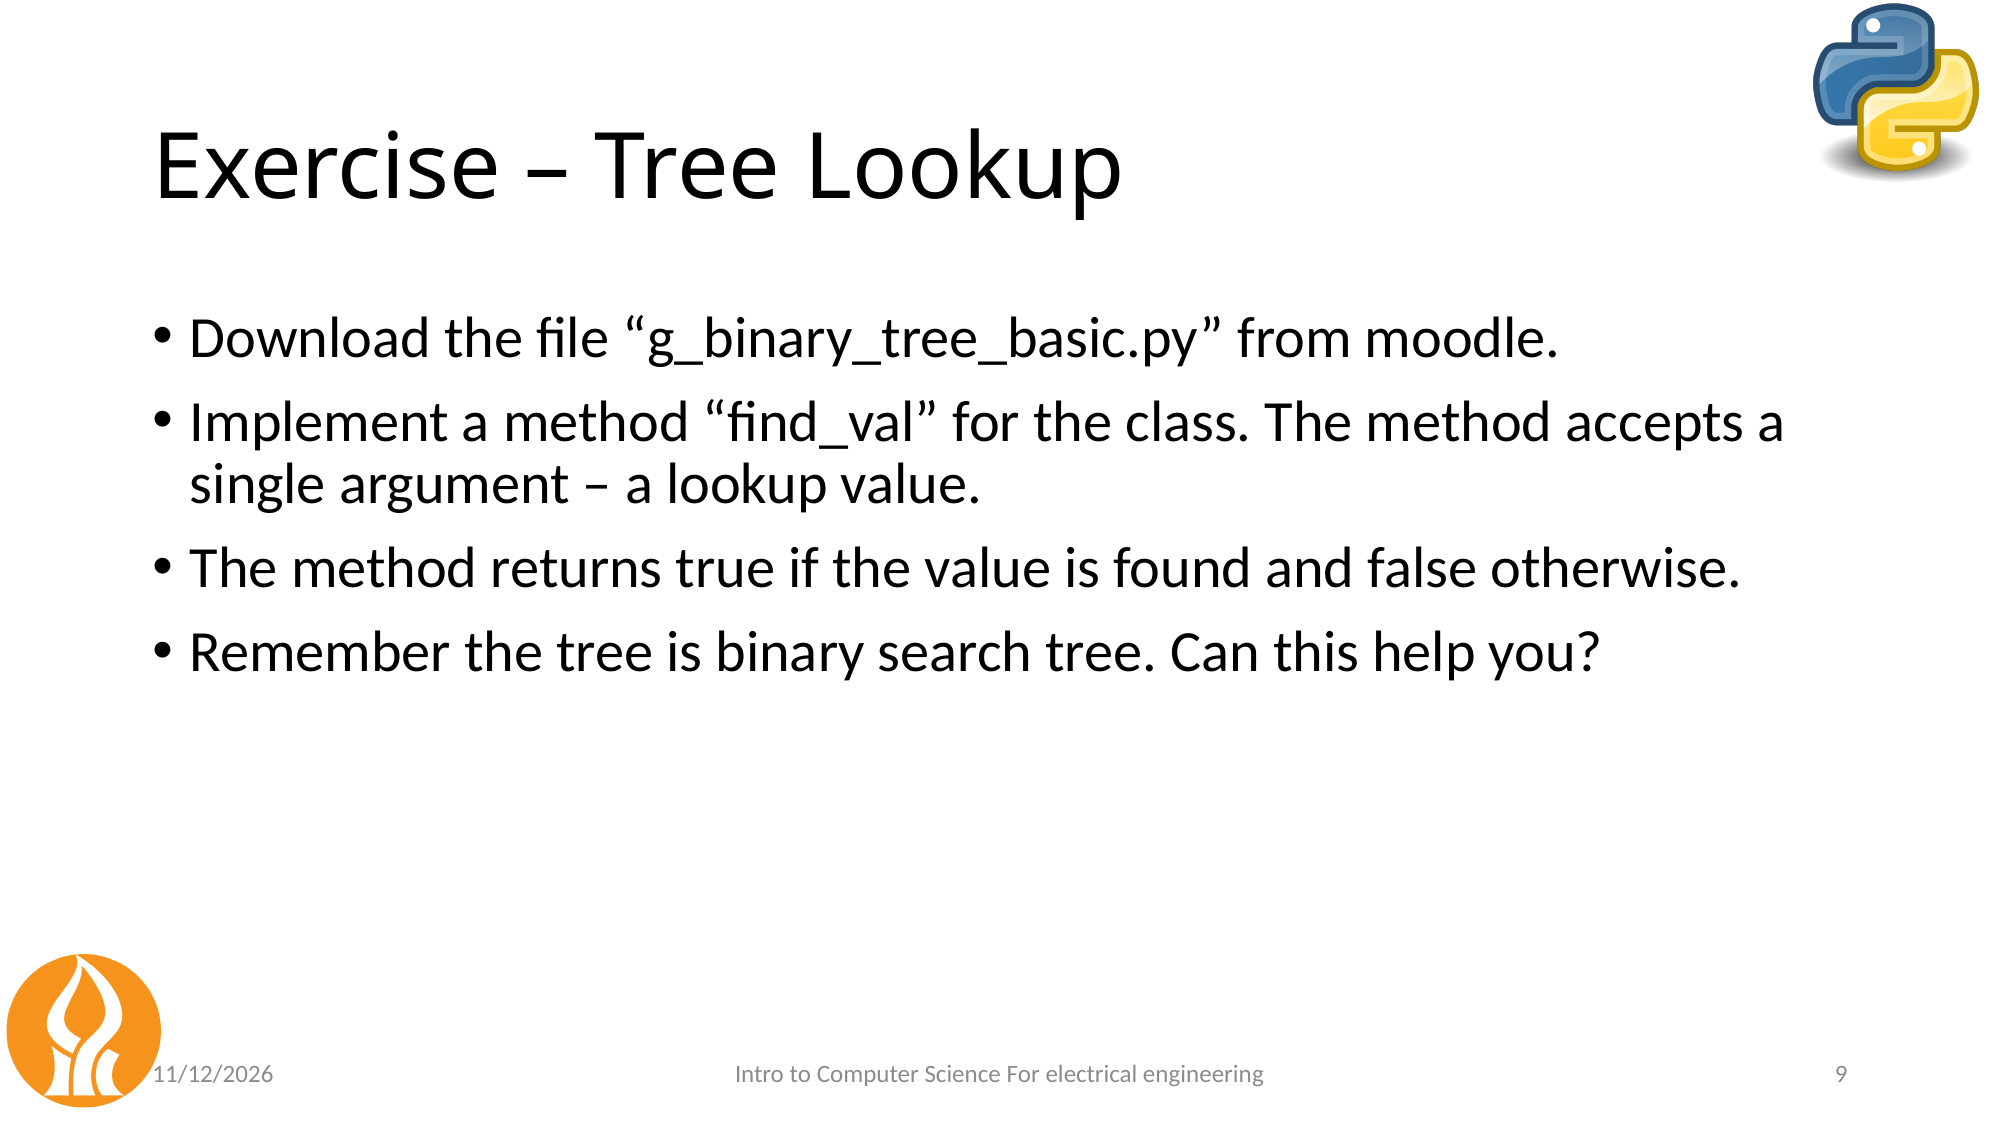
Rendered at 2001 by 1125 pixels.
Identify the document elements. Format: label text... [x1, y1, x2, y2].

picture [1802, 0, 1990, 187]
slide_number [137, 1042, 588, 1103]
title Exercise – Tree Lookup [137, 59, 1863, 278]
list Download the file “g_binary_tree_basic.py” from moodle. Implement a method “find_val” for the class. The method accepts a single argument – a lookup value. The method returns true if the value is found and false otherwise. Remember the tree is binary search tree. Can this help you? [137, 299, 1863, 1014]
picture [1, 948, 165, 1111]
slide_number 9 [1412, 1042, 1863, 1103]
footer Intro to Computer Science For electrical engineering [662, 1042, 1338, 1103]
